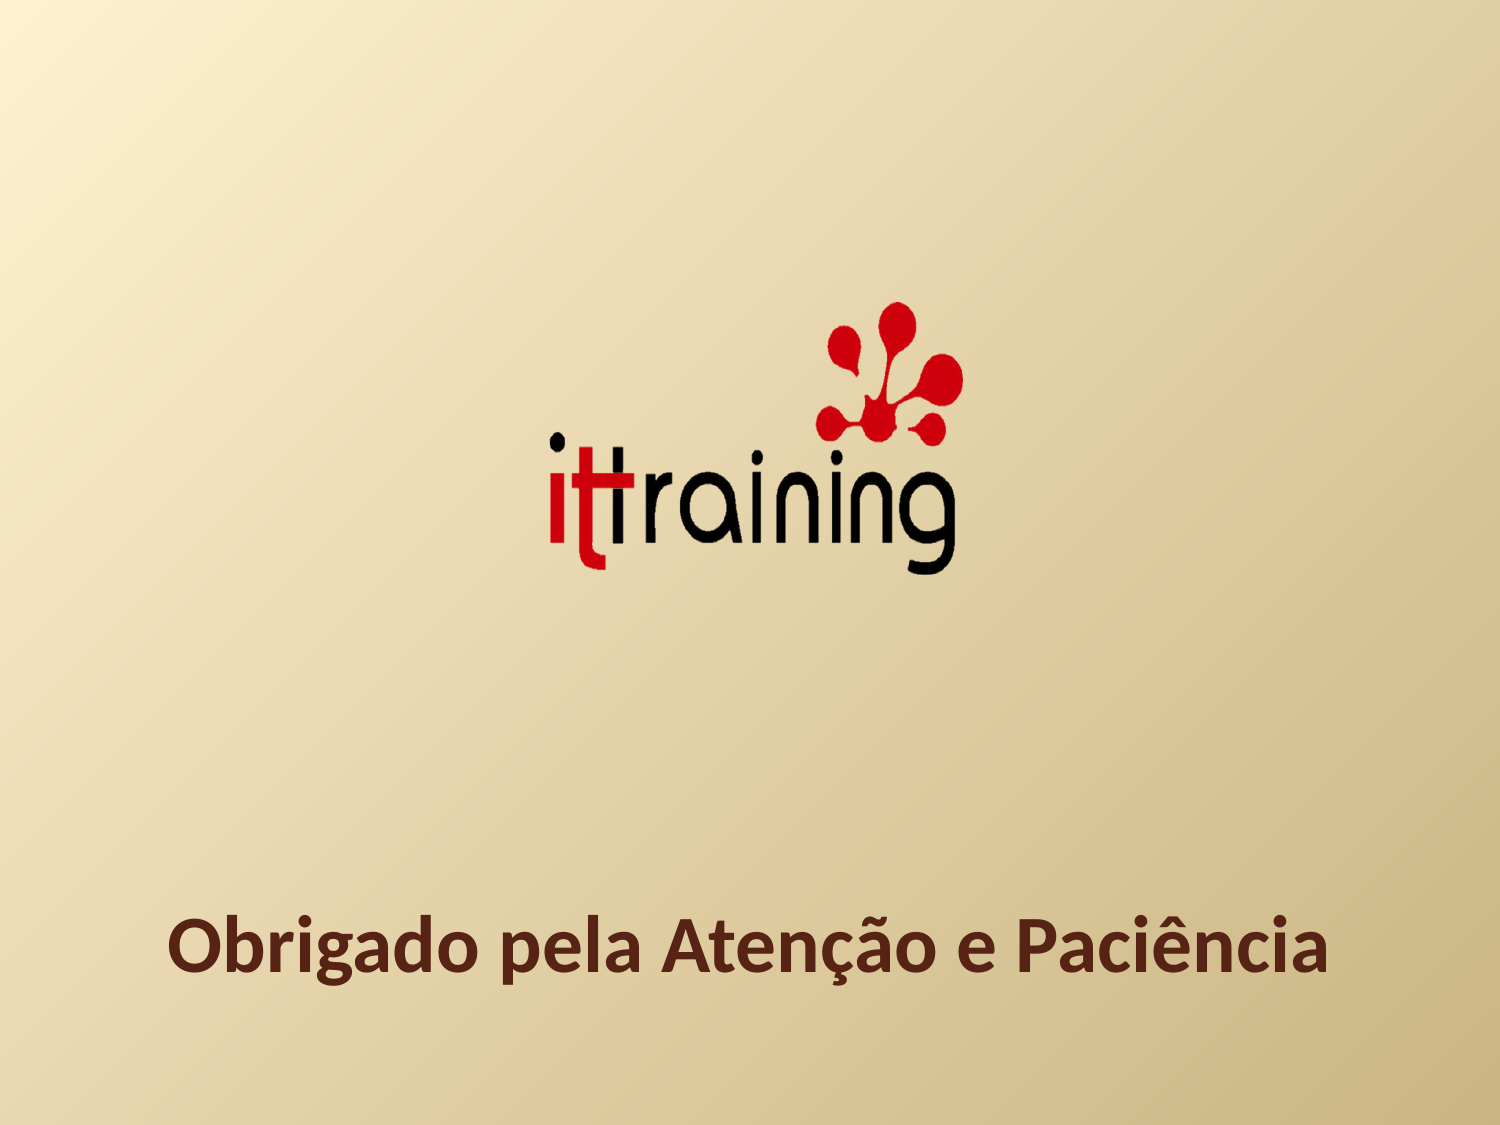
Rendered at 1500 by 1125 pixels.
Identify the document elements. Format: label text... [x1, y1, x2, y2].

picture [548, 302, 963, 575]
title Obrigado pela Atenção e Paciência [75, 846, 1425, 1034]
